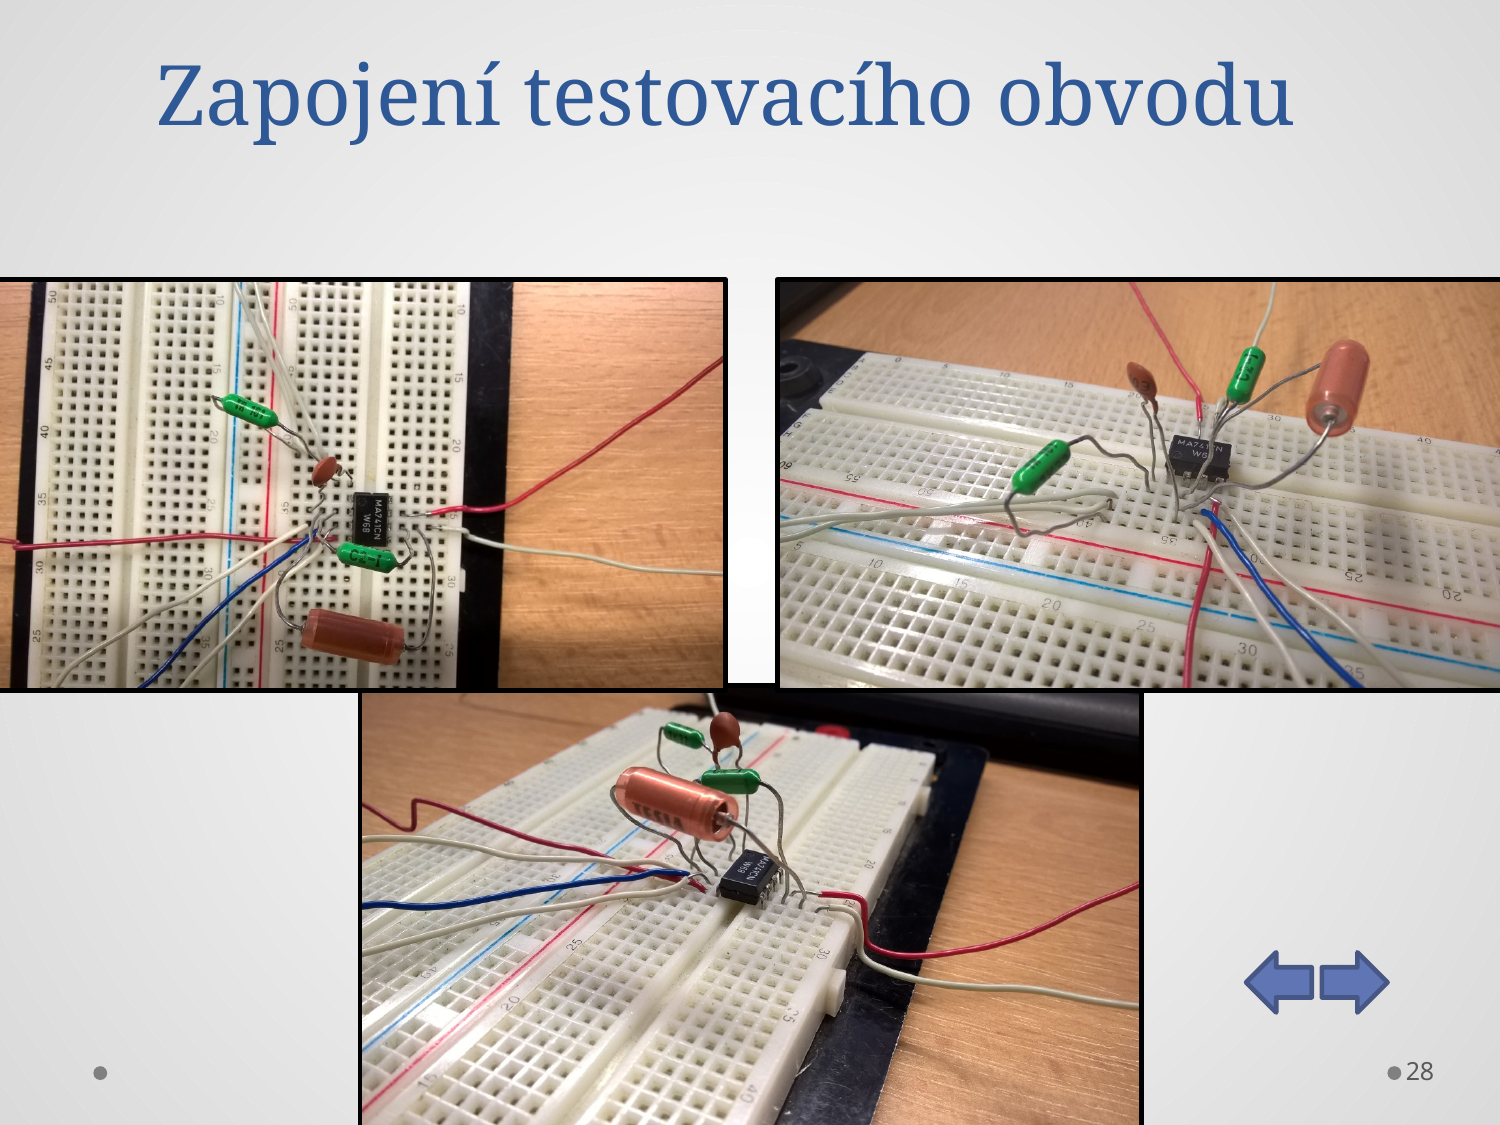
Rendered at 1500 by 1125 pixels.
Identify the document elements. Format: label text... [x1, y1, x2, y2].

picture [0, 281, 724, 689]
text_box [1319, 950, 1390, 1015]
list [361, 687, 1140, 1125]
slide_number 28 [1401, 1042, 1494, 1103]
title Zapojení testovacího obvodu [51, 0, 1402, 150]
picture [779, 281, 1500, 689]
text_box [1243, 950, 1315, 1015]
